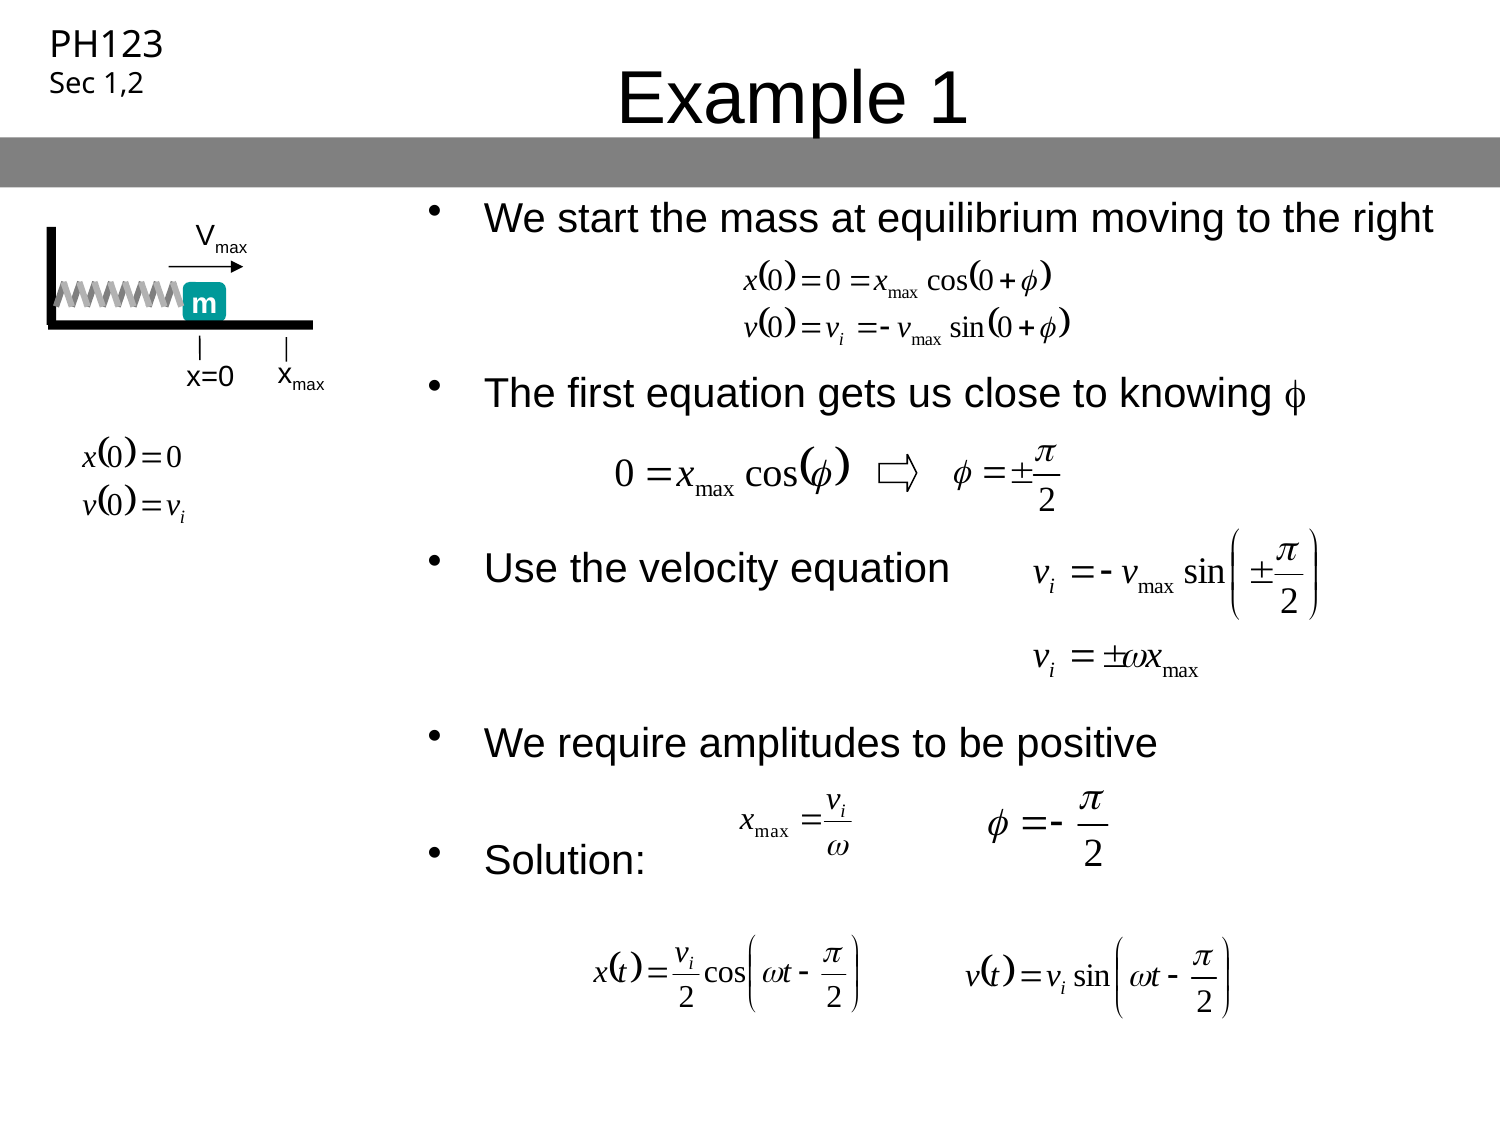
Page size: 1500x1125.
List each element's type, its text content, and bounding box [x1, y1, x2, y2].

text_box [982, 771, 1117, 876]
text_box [75, 435, 191, 532]
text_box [733, 778, 859, 863]
list We start the mass at equilibrium moving to the right The first equation gets us close to knowing  Use the velocity equation We require amplitudes to be positive Solution: [412, 183, 1492, 528]
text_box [1027, 521, 1330, 685]
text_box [960, 930, 1241, 1025]
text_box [948, 427, 1067, 520]
title Example 1 [262, 1, 1326, 188]
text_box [47, 209, 344, 401]
text_box [879, 454, 917, 492]
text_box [587, 928, 868, 1020]
list We start the mass at equilibrium moving to the right The first equation gets us close to knowing  Use the velocity equation We require amplitudes to be positive Solution: [412, 533, 1492, 926]
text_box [608, 445, 852, 507]
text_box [736, 258, 1072, 354]
